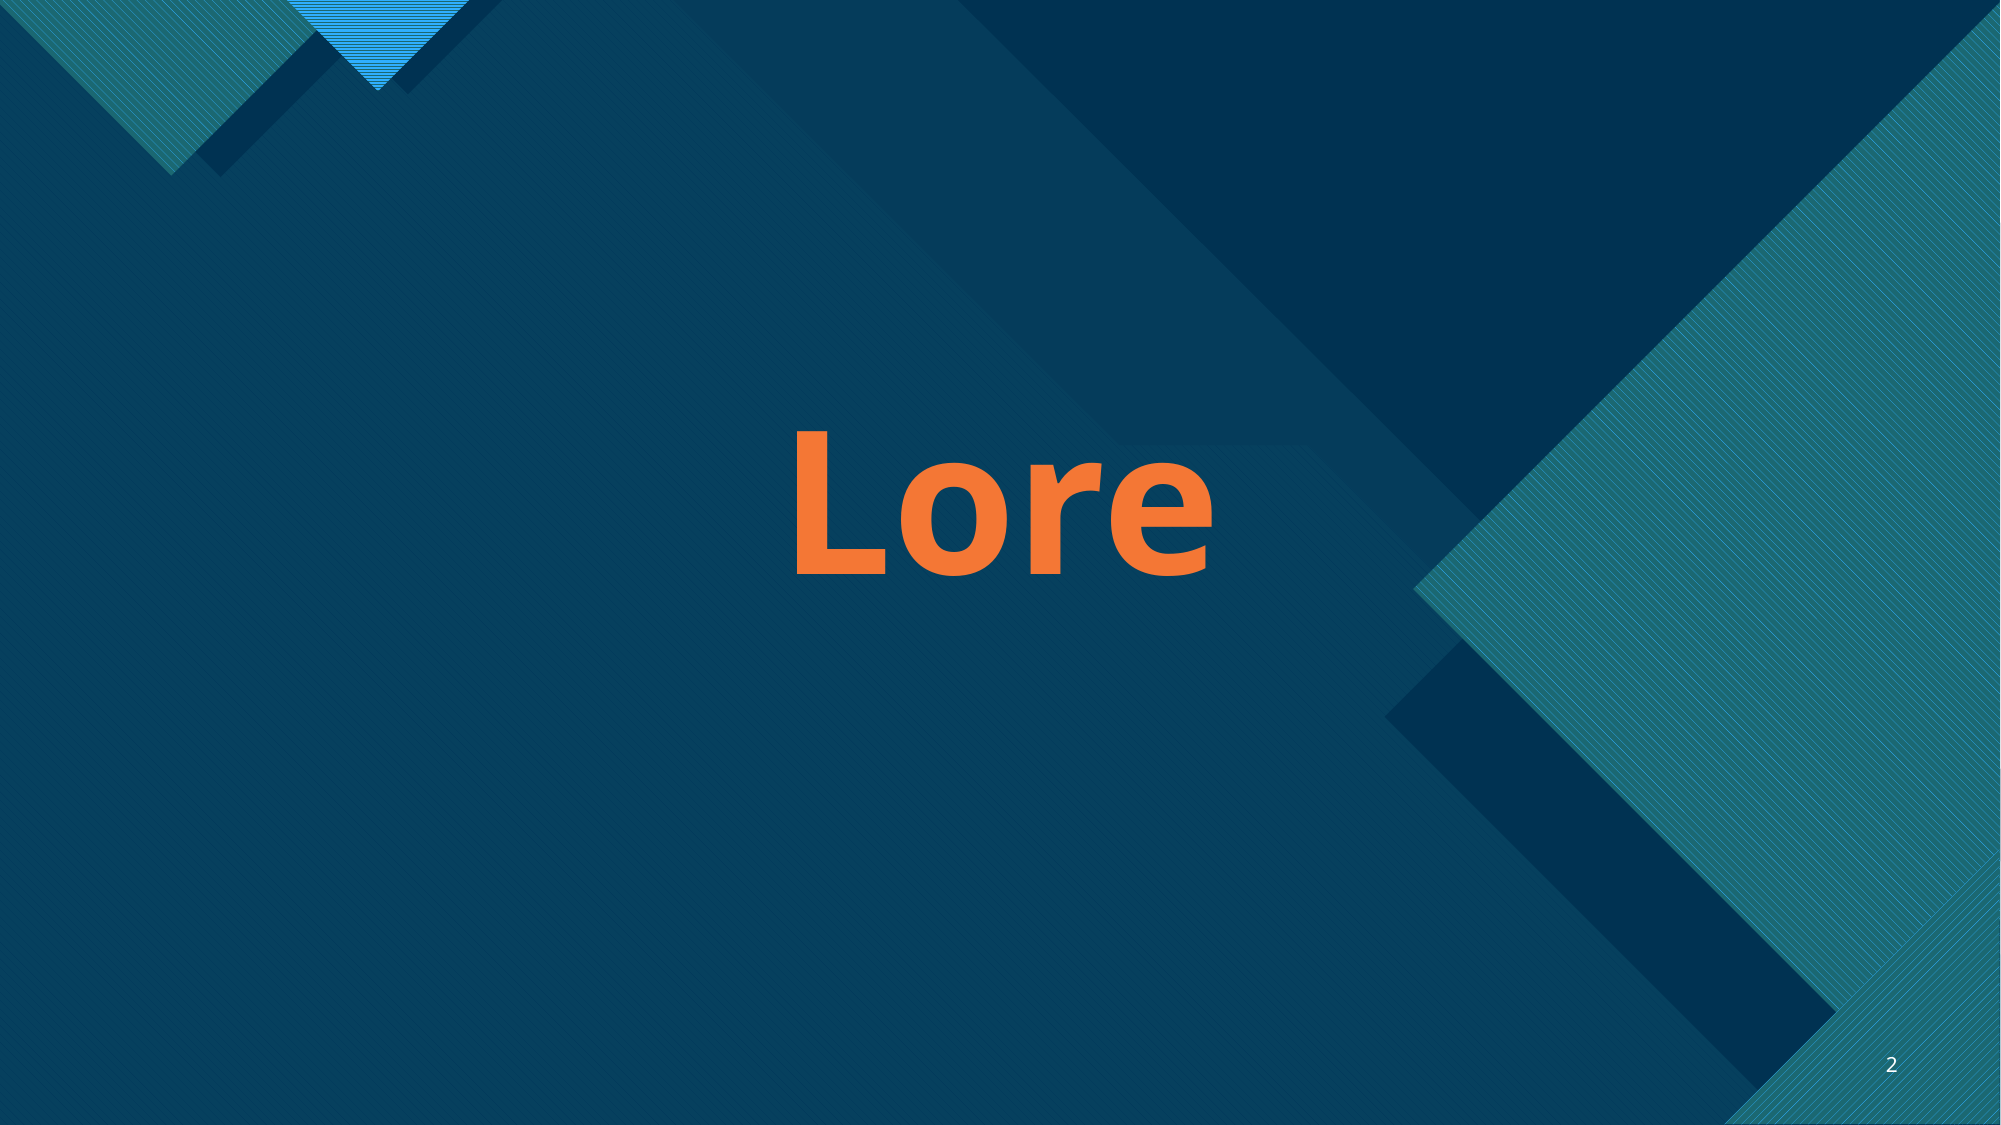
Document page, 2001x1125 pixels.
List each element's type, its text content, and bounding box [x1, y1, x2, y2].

slide_number 2 [1845, 1035, 1913, 1096]
title Lore [0, 0, 2000, 1125]
